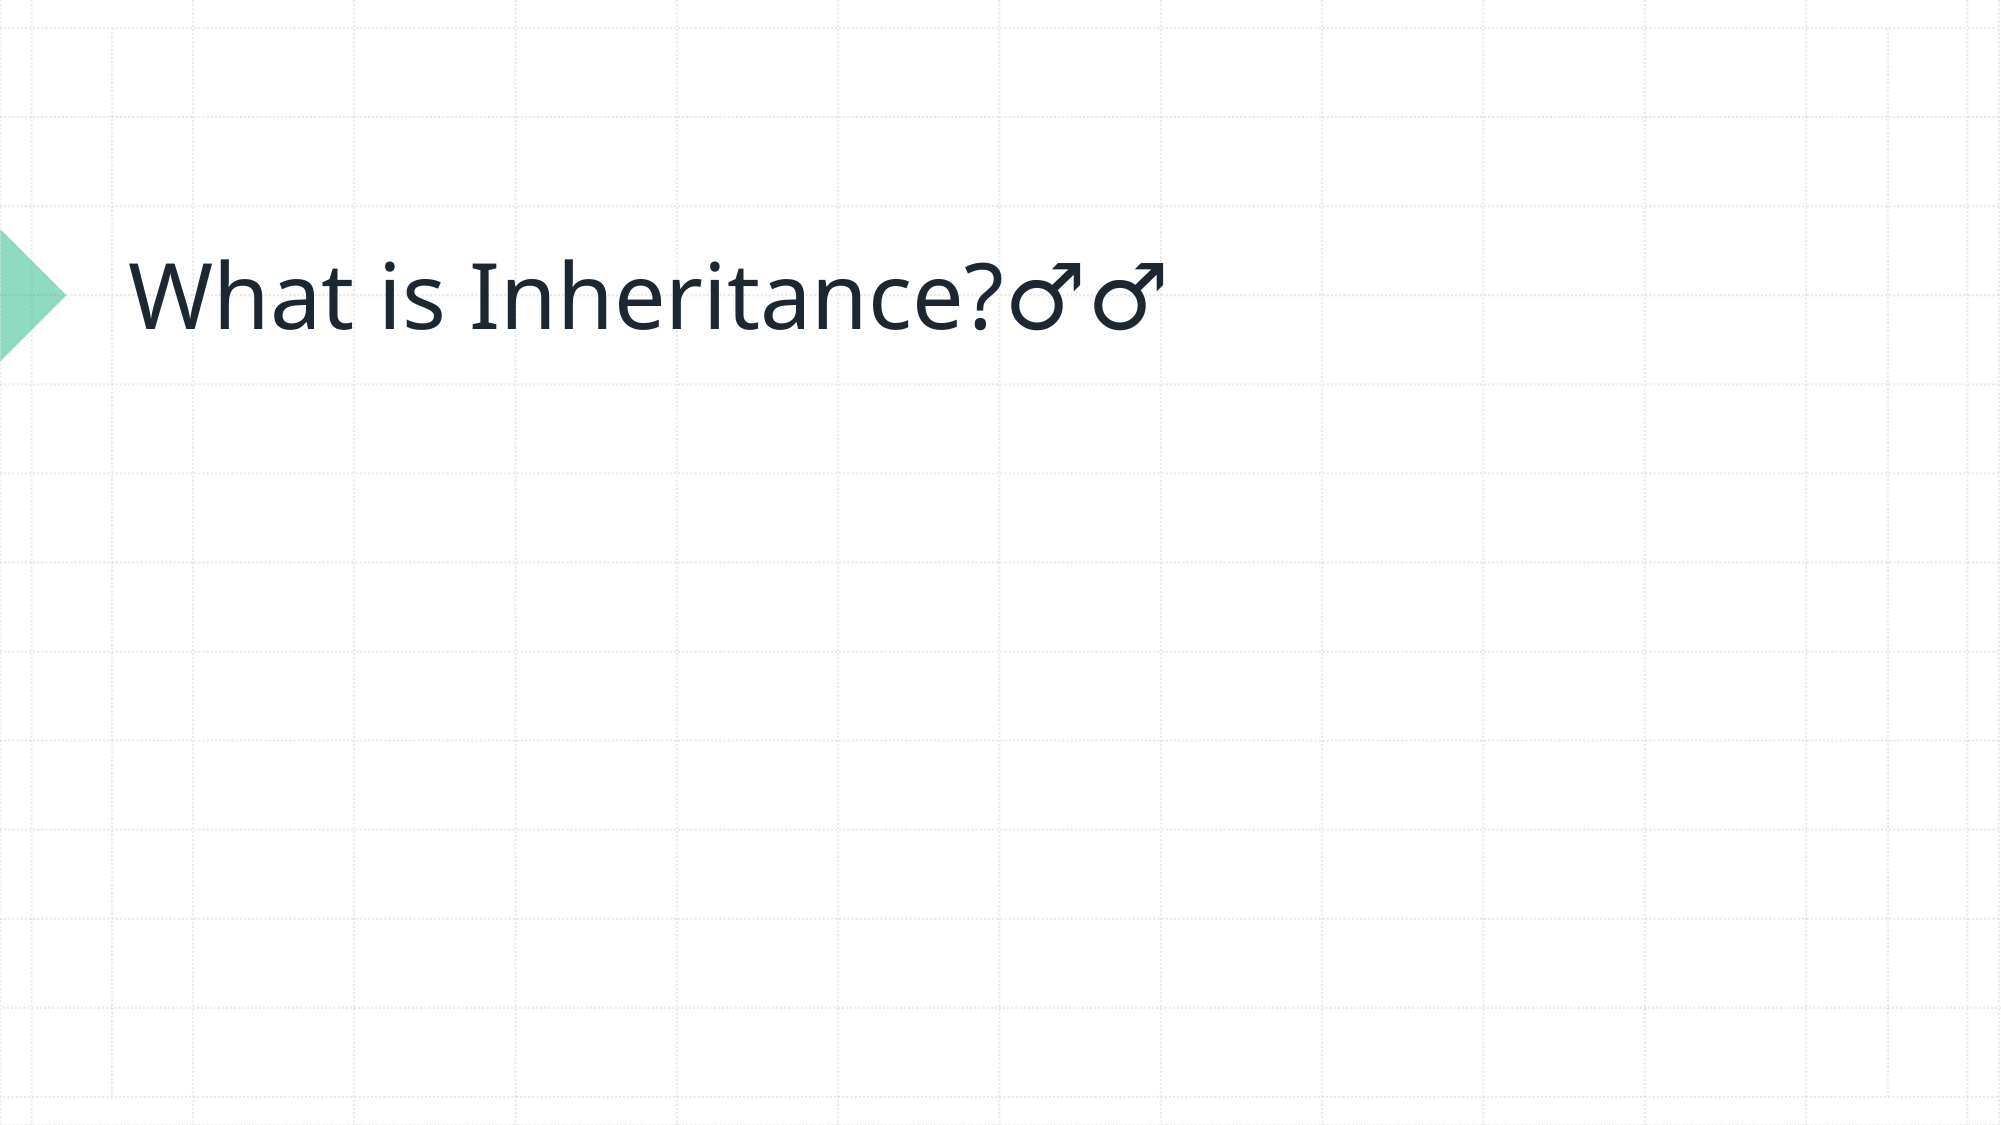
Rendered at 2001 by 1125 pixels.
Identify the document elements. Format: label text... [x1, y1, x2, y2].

title What is Inheritance?🤷‍♂️ [113, 119, 1808, 356]
